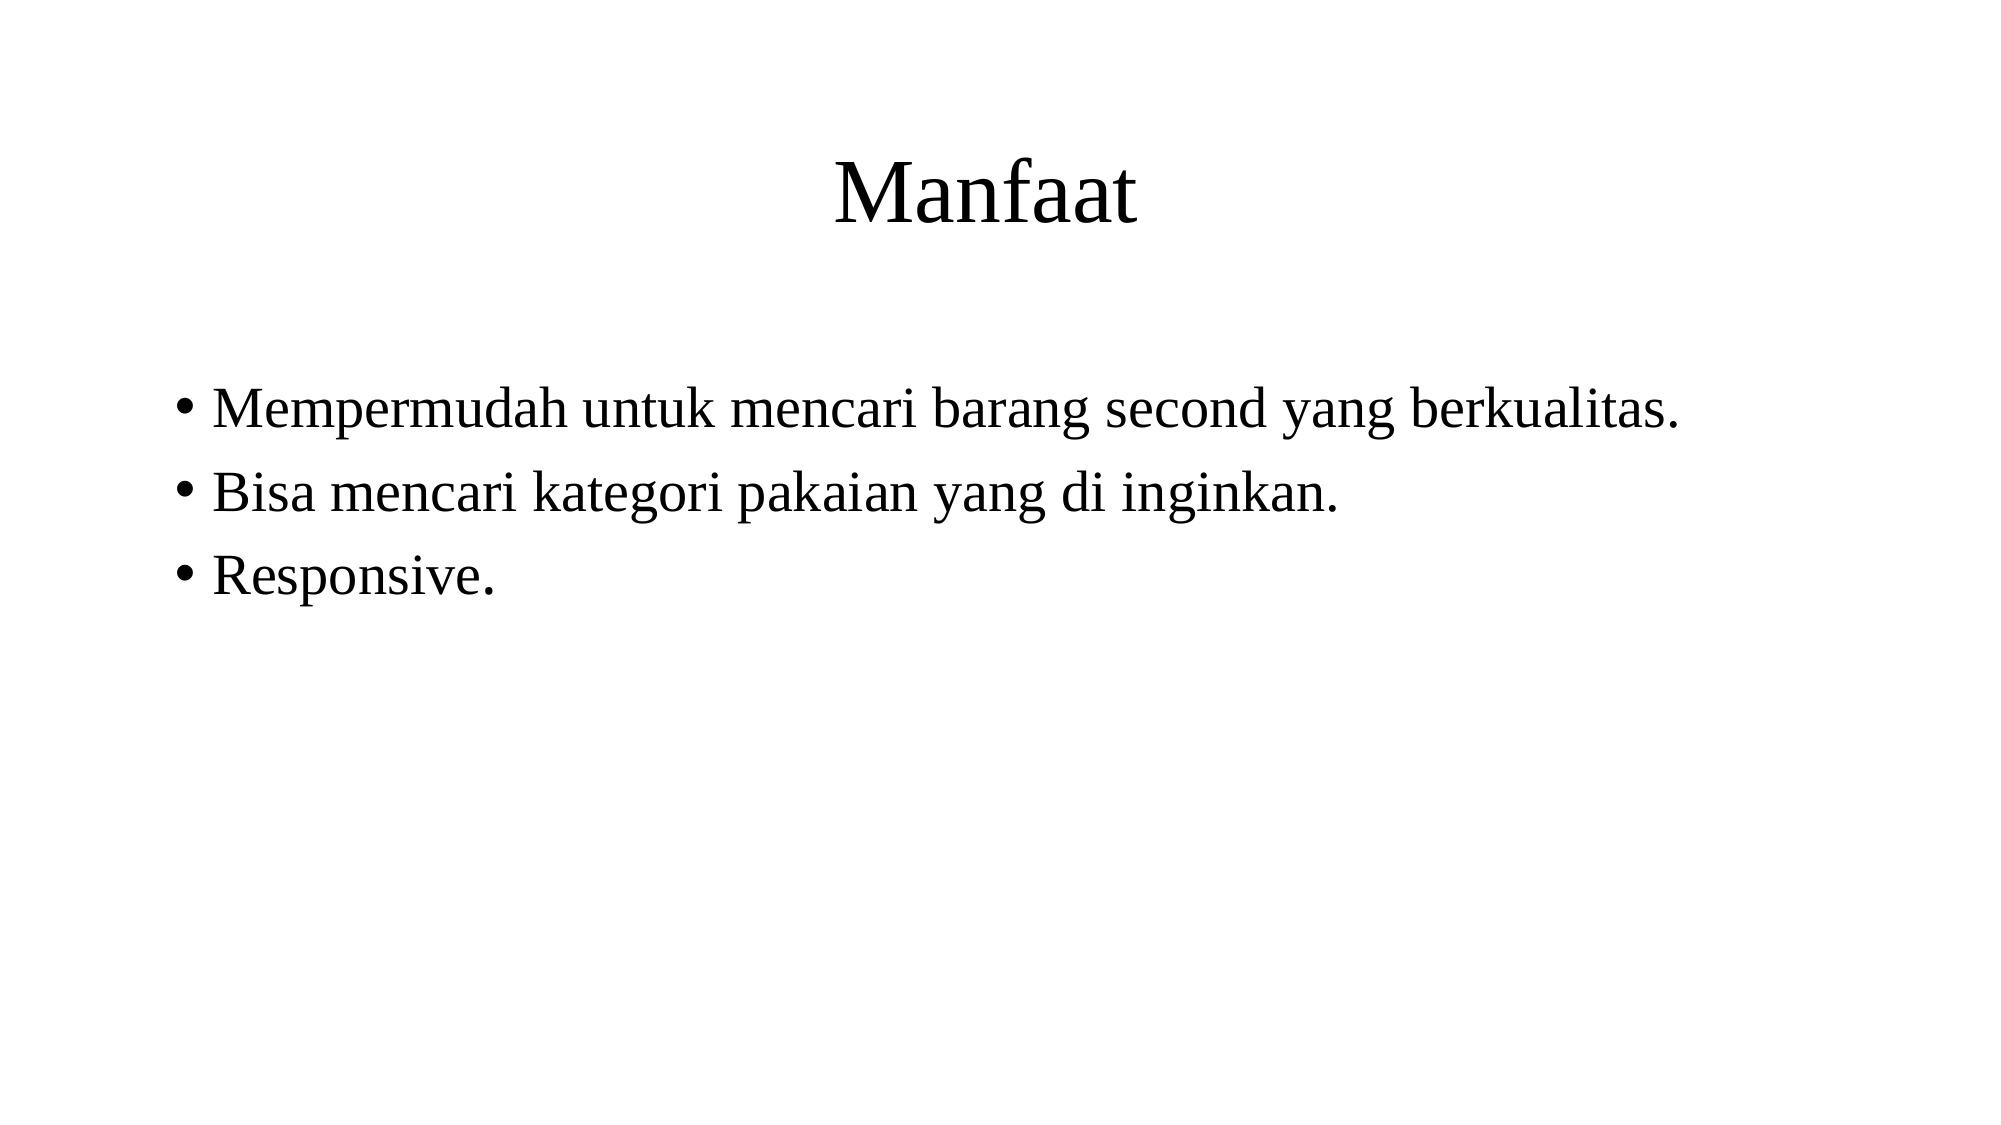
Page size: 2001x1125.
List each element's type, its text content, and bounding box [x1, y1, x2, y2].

title Manfaat [818, 128, 1182, 258]
list Mempermudah untuk mencari barang second yang berkualitas. Bisa mencari kategori pakaian yang di inginkan. Responsive. [160, 369, 1886, 726]
